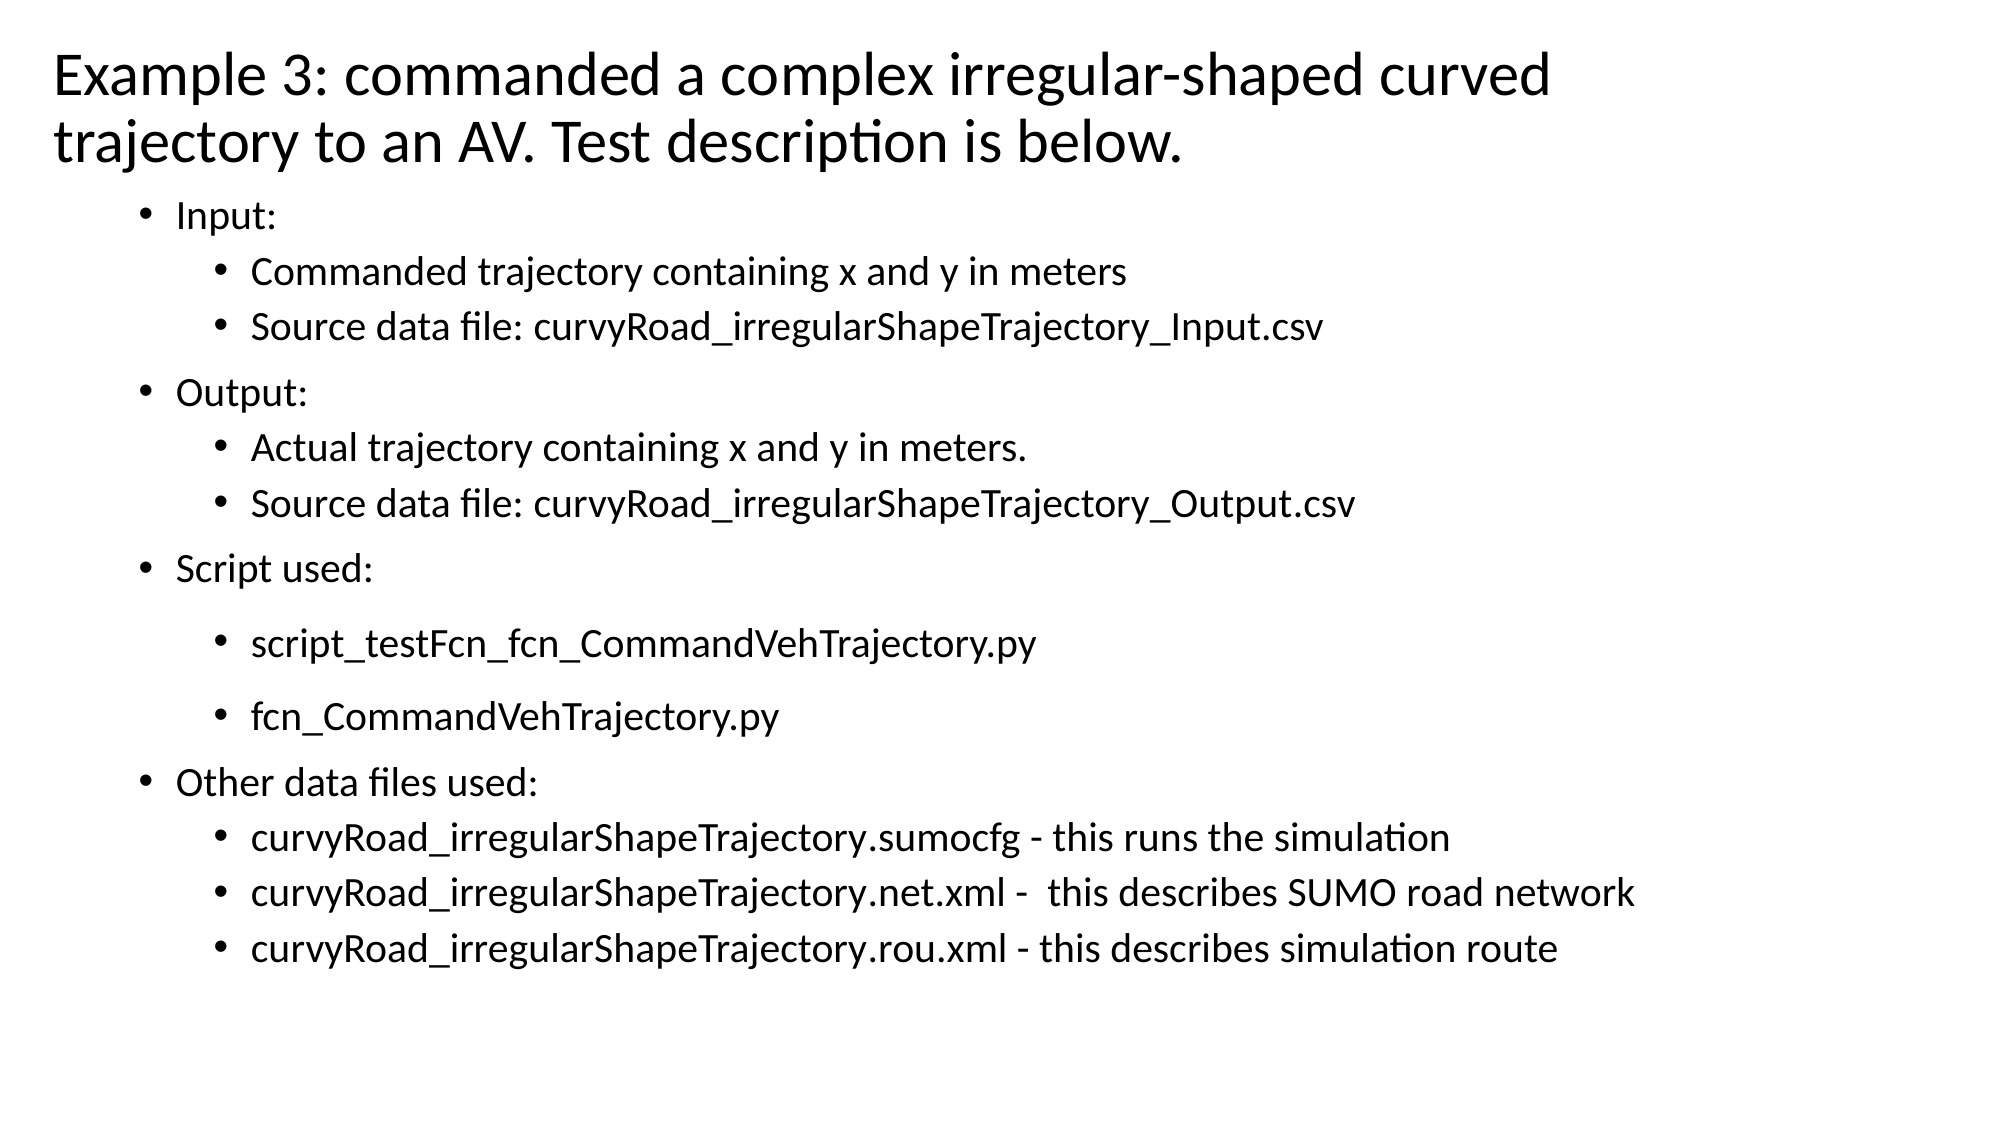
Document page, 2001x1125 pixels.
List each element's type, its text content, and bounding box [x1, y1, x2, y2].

text_box Example 3: commanded a complex irregular-shaped curved trajectory to an AV. Test description is below. [38, 0, 1764, 218]
text_box Input: Commanded trajectory containing x and y in meters Source data file: curvyRoad_irregularShapeTrajectory_Input.csv Output: Actual trajectory containing x and y in meters. Source data file: curvyRoad_irregularShapeTrajectory_Output.csv Script used: script_testFcn_fcn_CommandVehTrajectory.py fcn_CommandVehTrajectory.py Other data files used: curvyRoad_irregularShapeTrajectory.sumocfg - this runs the simulation curvyRoad_irregularShapeTrajectory.net.xml - this describes SUMO road network curvyRoad_irregularShapeTrajectory.rou.xml - this describes simulation route [123, 186, 1849, 900]
